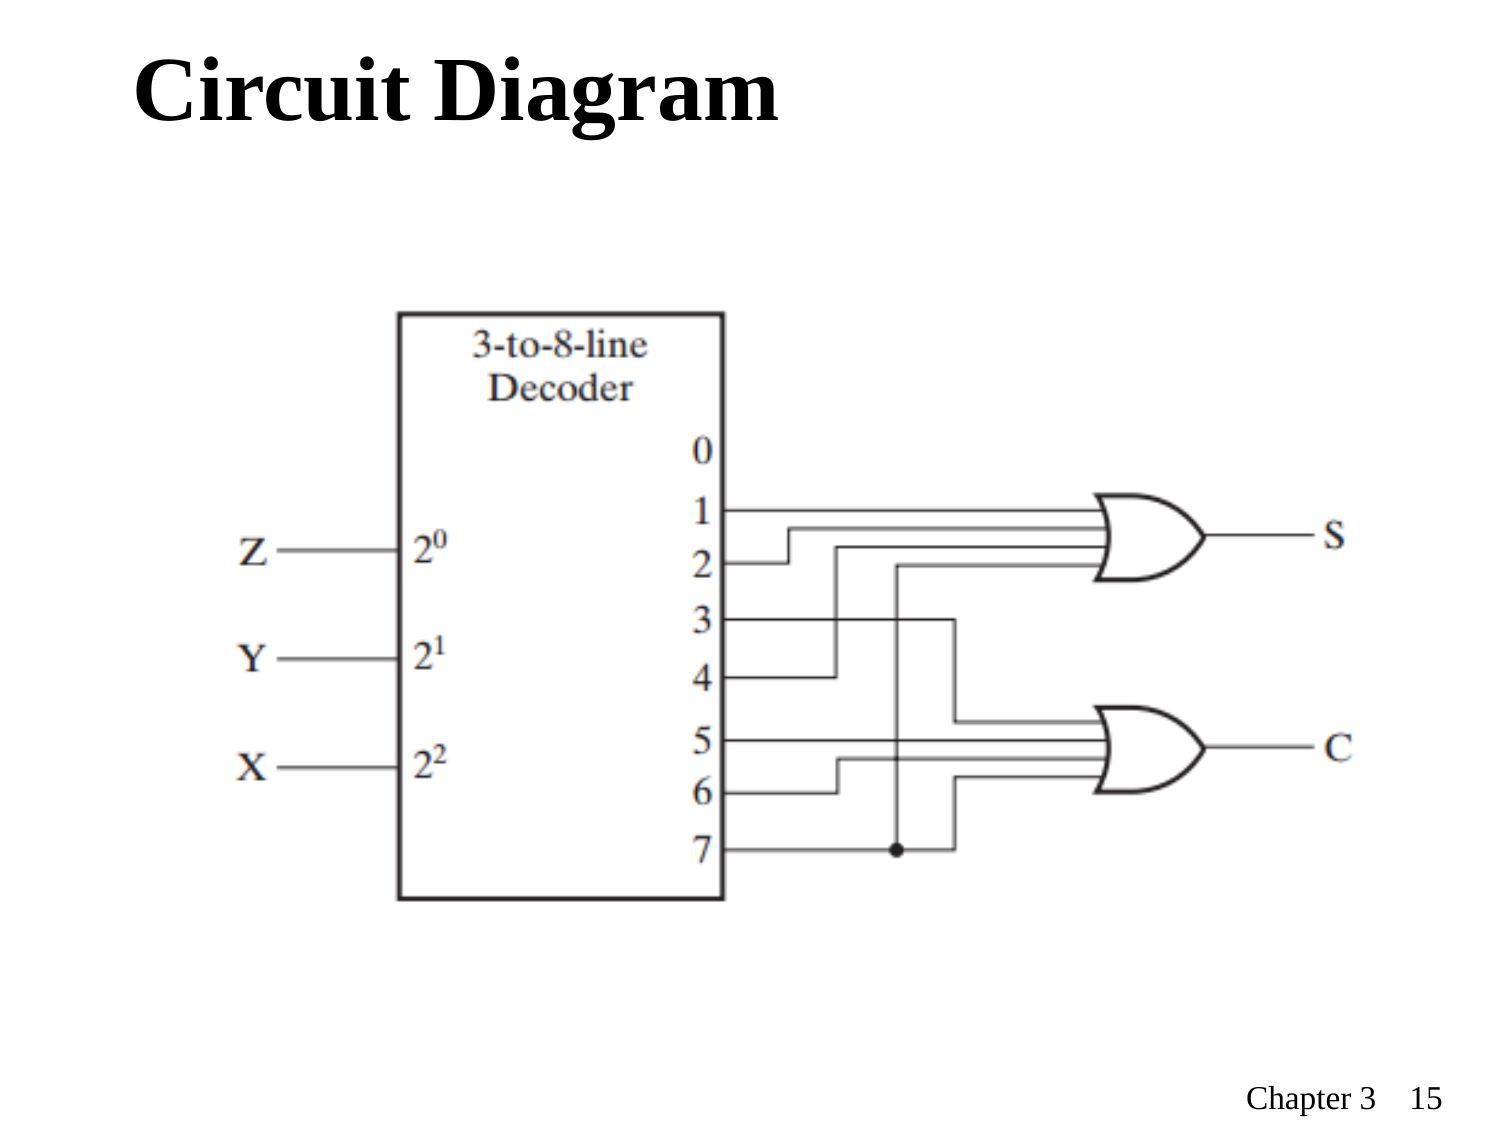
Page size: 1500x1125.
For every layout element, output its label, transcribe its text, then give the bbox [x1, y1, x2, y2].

text_box Chapter 3 ‹#› [1230, 1068, 1499, 1125]
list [211, 265, 1376, 944]
title Circuit Diagram [117, 0, 1393, 168]
